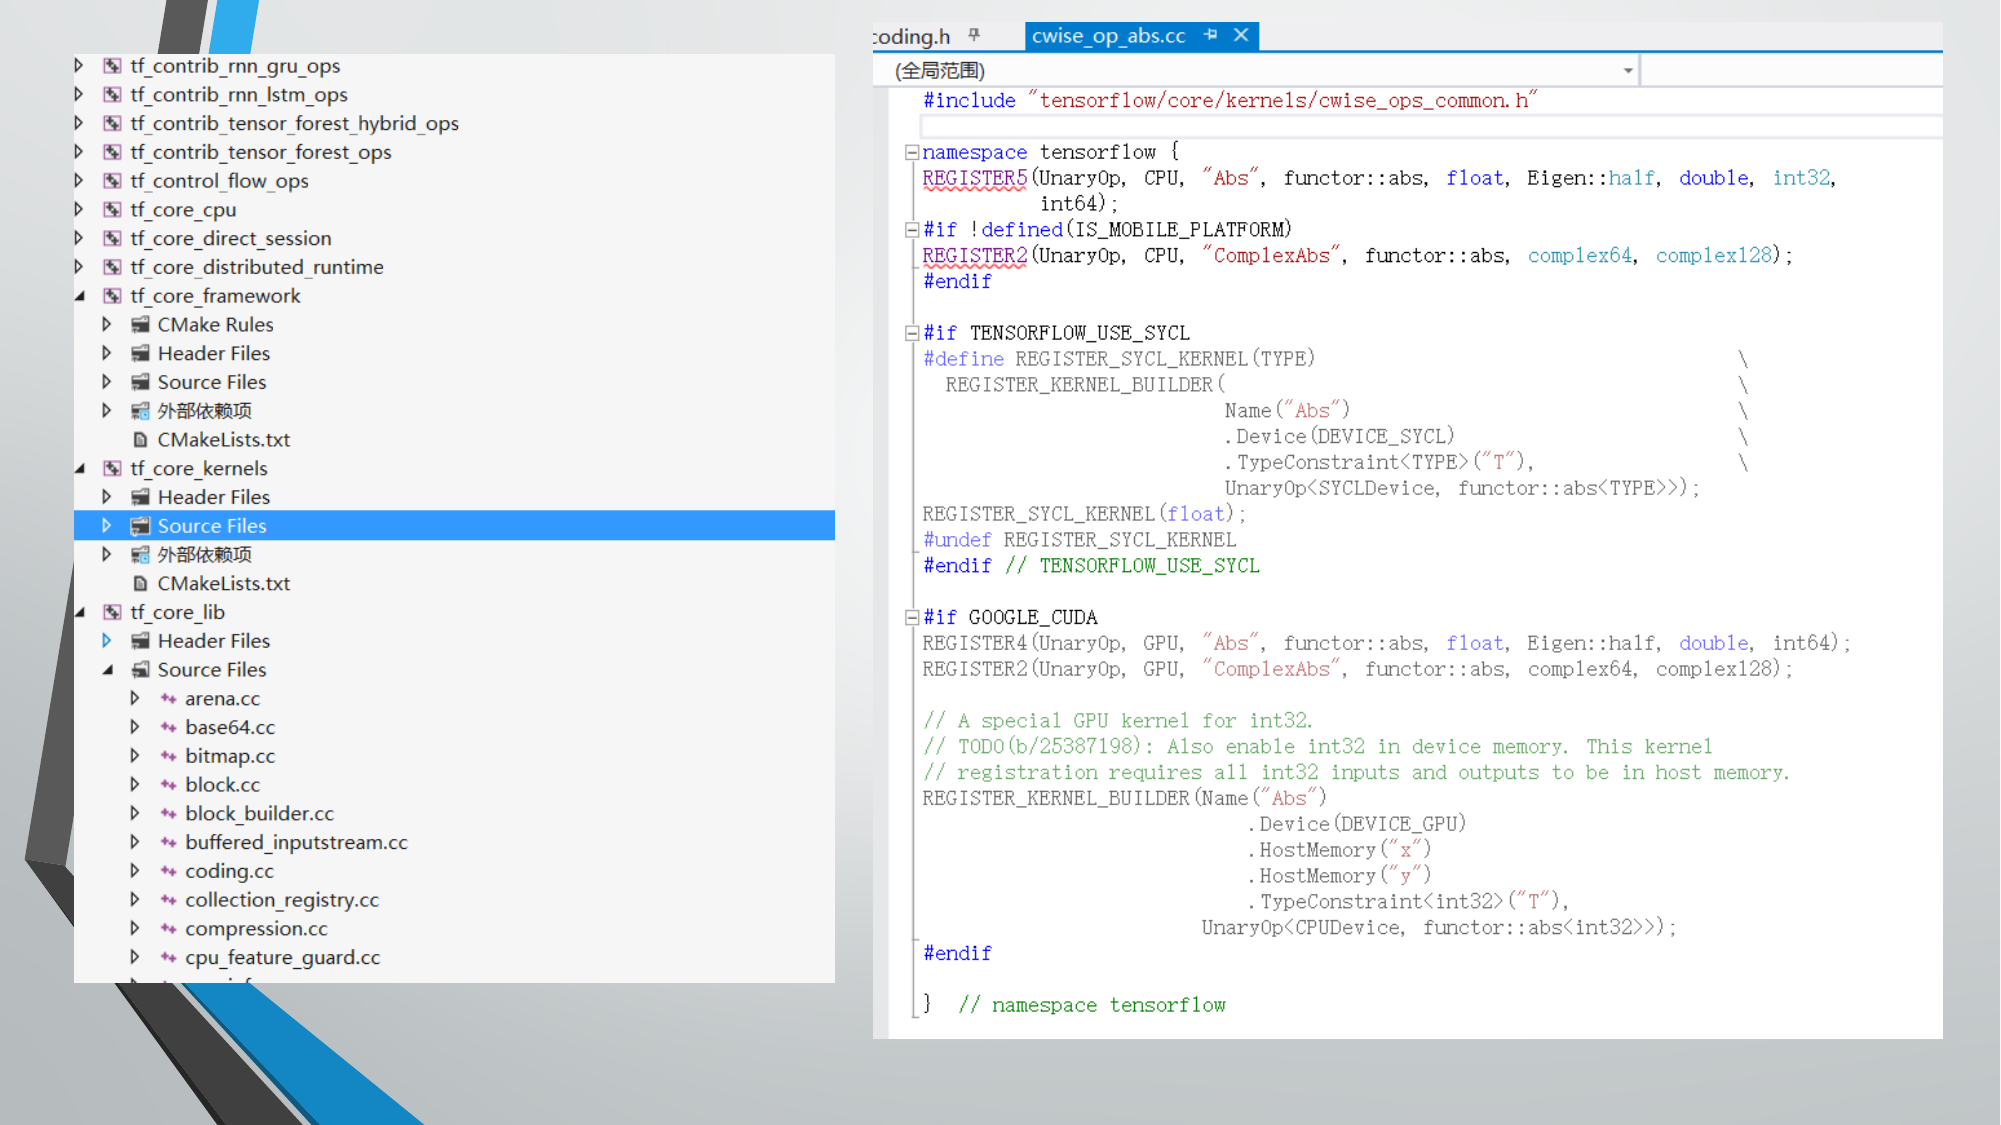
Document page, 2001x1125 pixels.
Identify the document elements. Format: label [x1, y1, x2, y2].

picture [74, 53, 836, 984]
list [873, 22, 1943, 1040]
